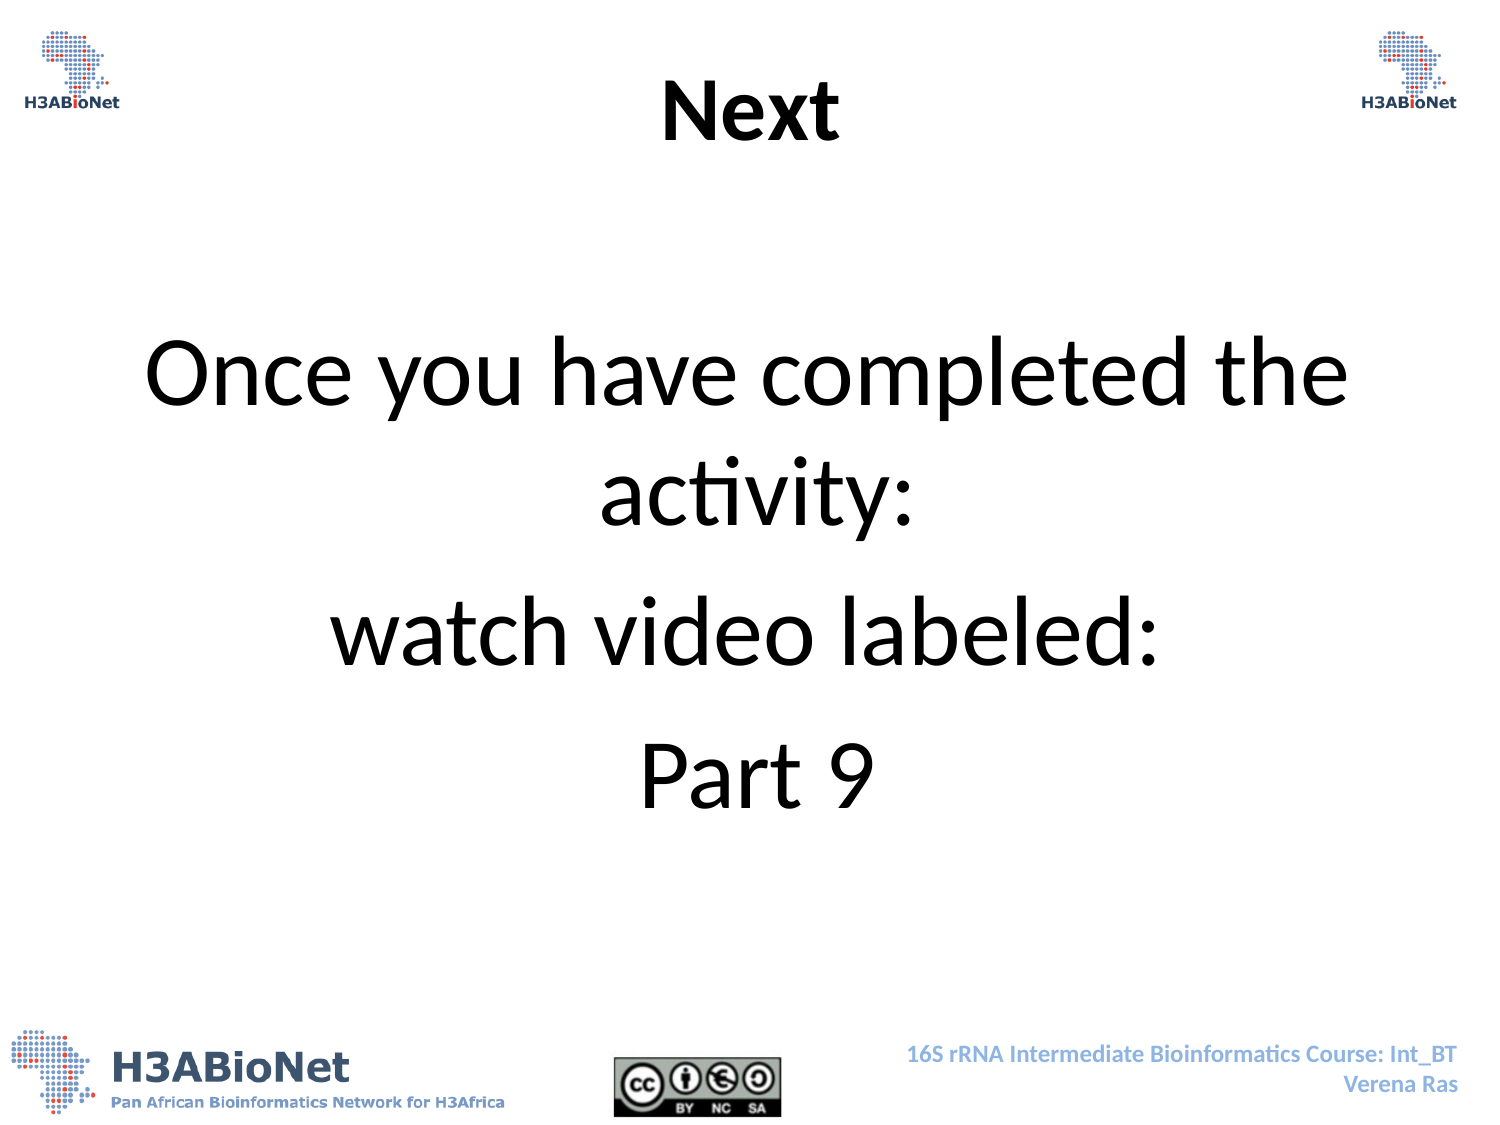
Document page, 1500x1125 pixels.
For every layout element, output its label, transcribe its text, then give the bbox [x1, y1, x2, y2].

text_box [1337, 1, 1483, 139]
text_box 16S rRNA Intermediate Bioinformatics Course: Int_BT Verena Ras [788, 1035, 1474, 1100]
title Next [658, 48, 842, 237]
picture [0, 1012, 600, 1125]
text_box [0, 1, 146, 139]
text_box Once you have completed the activity: watch video labeled: Part 9 [137, 306, 1356, 830]
text_box [608, 1050, 785, 1122]
